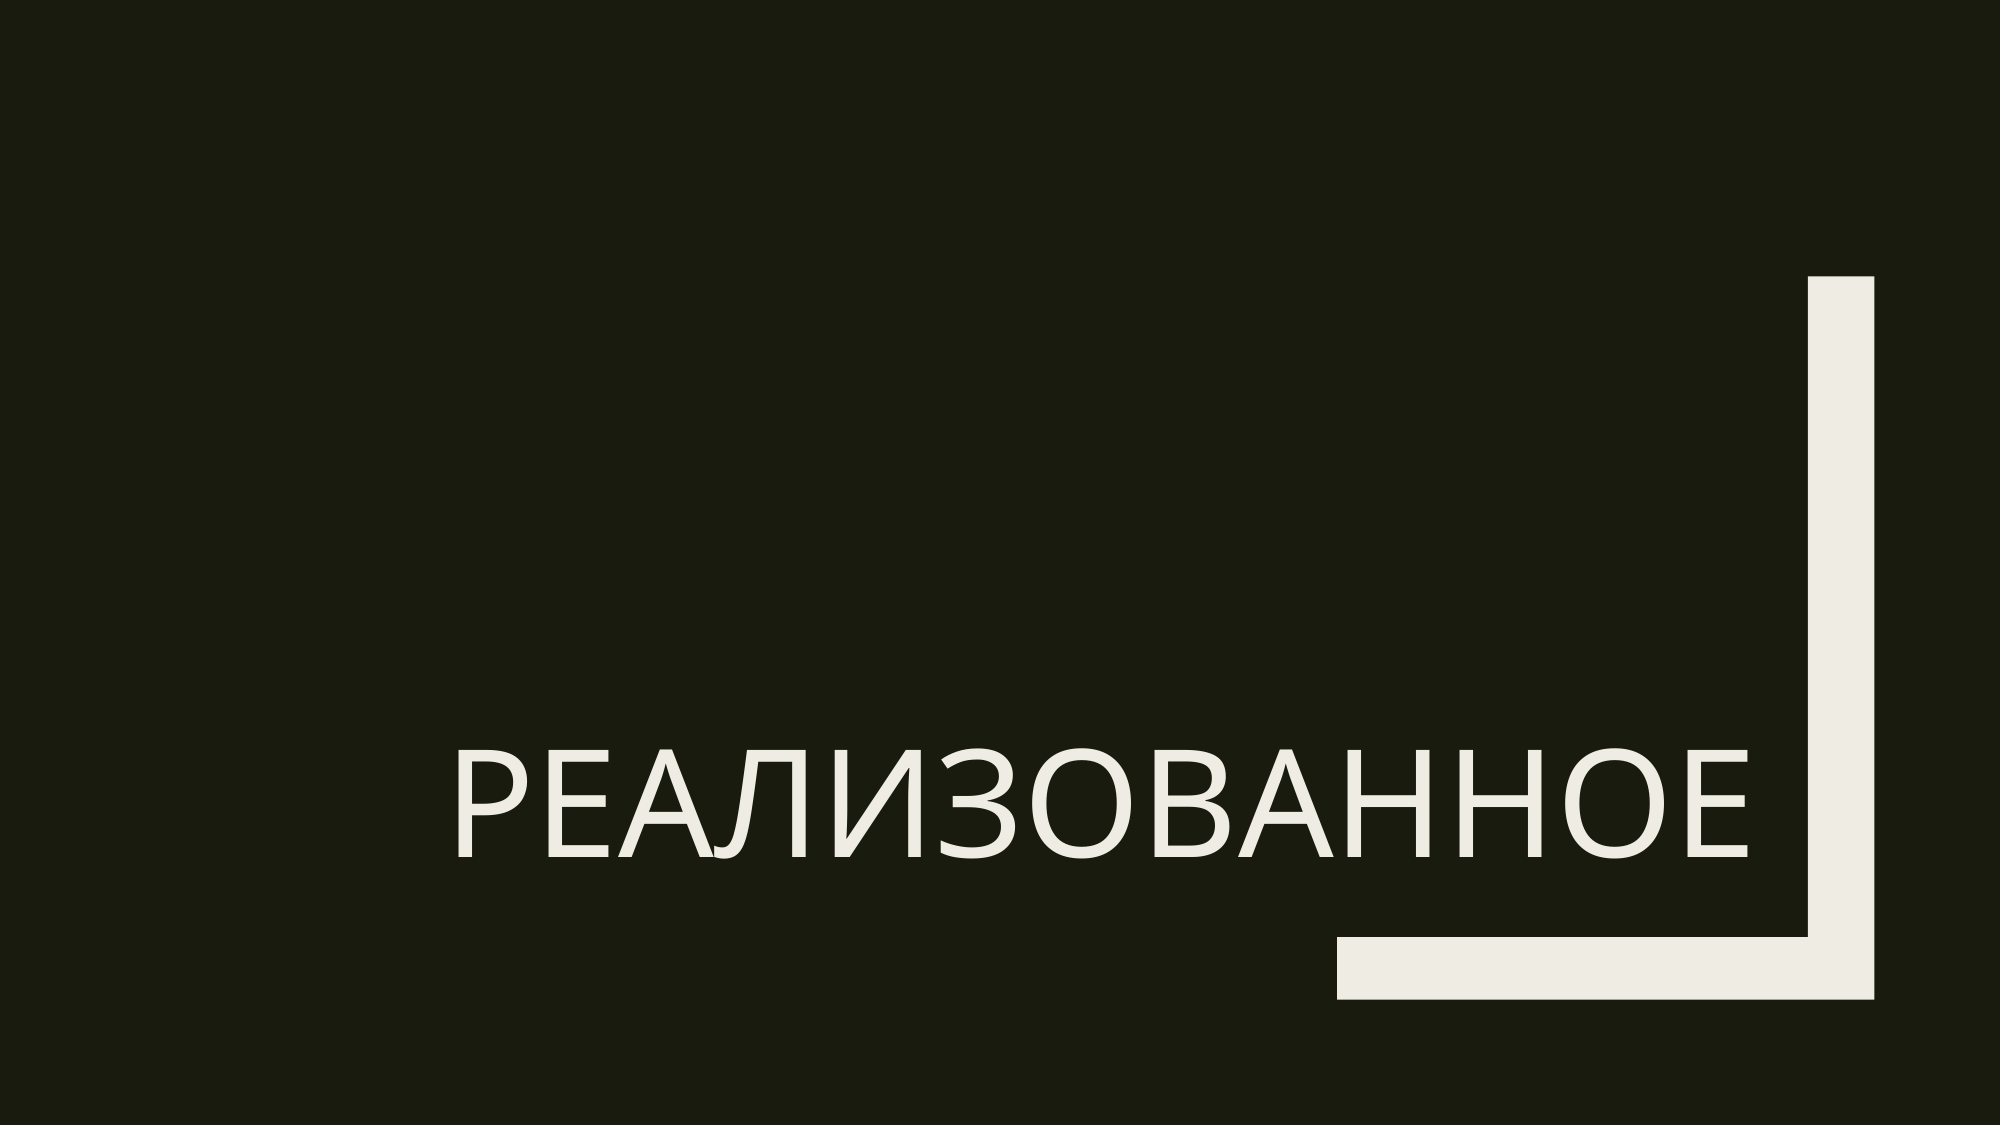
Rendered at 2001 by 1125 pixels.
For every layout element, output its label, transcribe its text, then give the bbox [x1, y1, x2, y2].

title реализованное [195, 429, 1773, 898]
